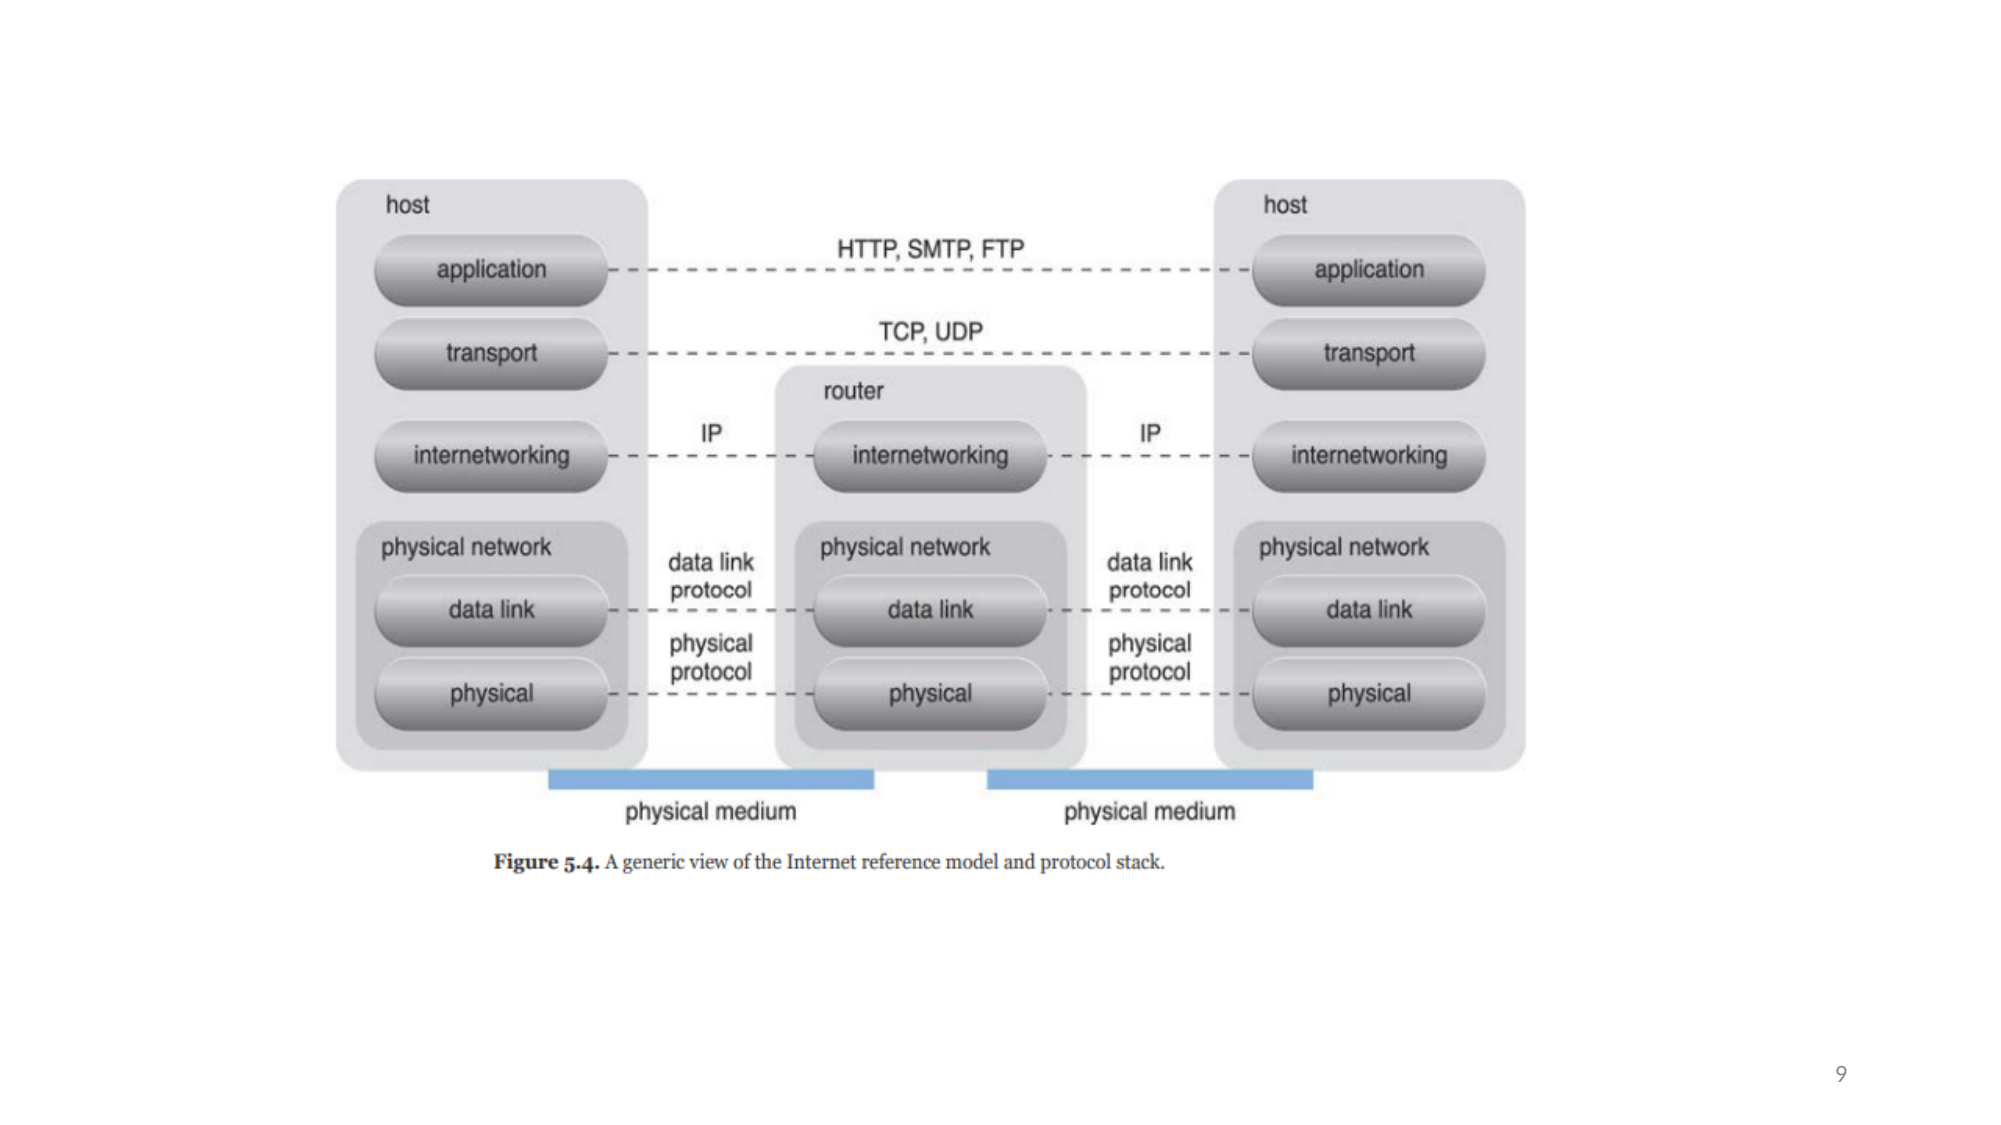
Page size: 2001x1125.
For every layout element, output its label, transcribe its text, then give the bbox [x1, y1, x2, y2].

slide_number 9 [1412, 1042, 1863, 1103]
picture [291, 156, 1709, 913]
